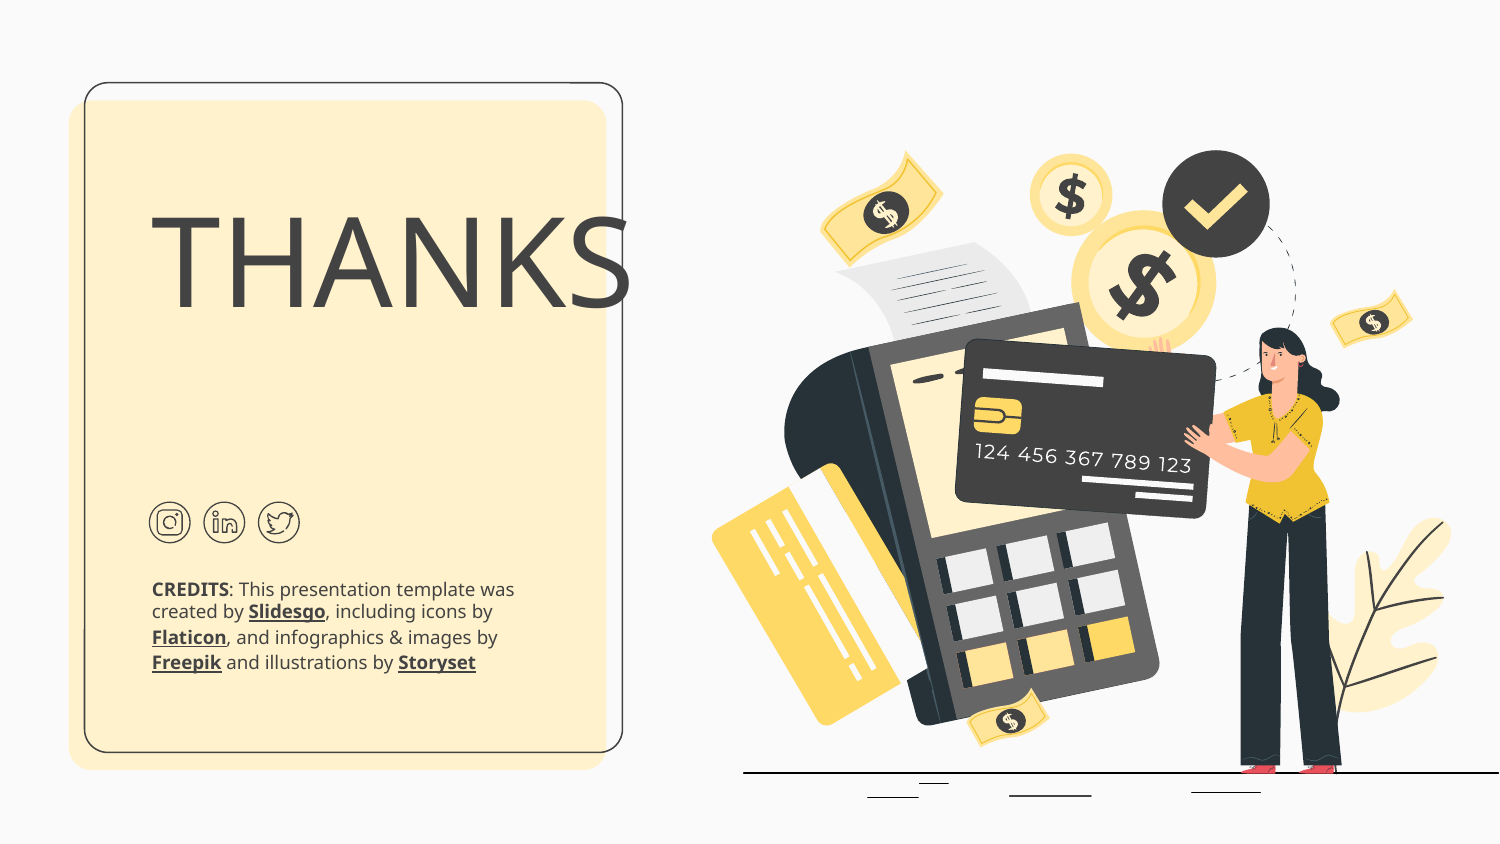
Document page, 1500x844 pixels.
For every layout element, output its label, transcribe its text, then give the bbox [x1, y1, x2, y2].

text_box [725, 468, 911, 725]
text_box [1347, 517, 1453, 771]
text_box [257, 501, 301, 544]
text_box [203, 501, 246, 544]
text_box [966, 682, 1050, 753]
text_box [796, 250, 949, 715]
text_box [954, 149, 1342, 775]
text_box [816, 149, 945, 249]
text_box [148, 501, 192, 544]
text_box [1347, 284, 1413, 355]
title THANKS [136, 0, 670, 348]
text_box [743, 772, 1499, 798]
